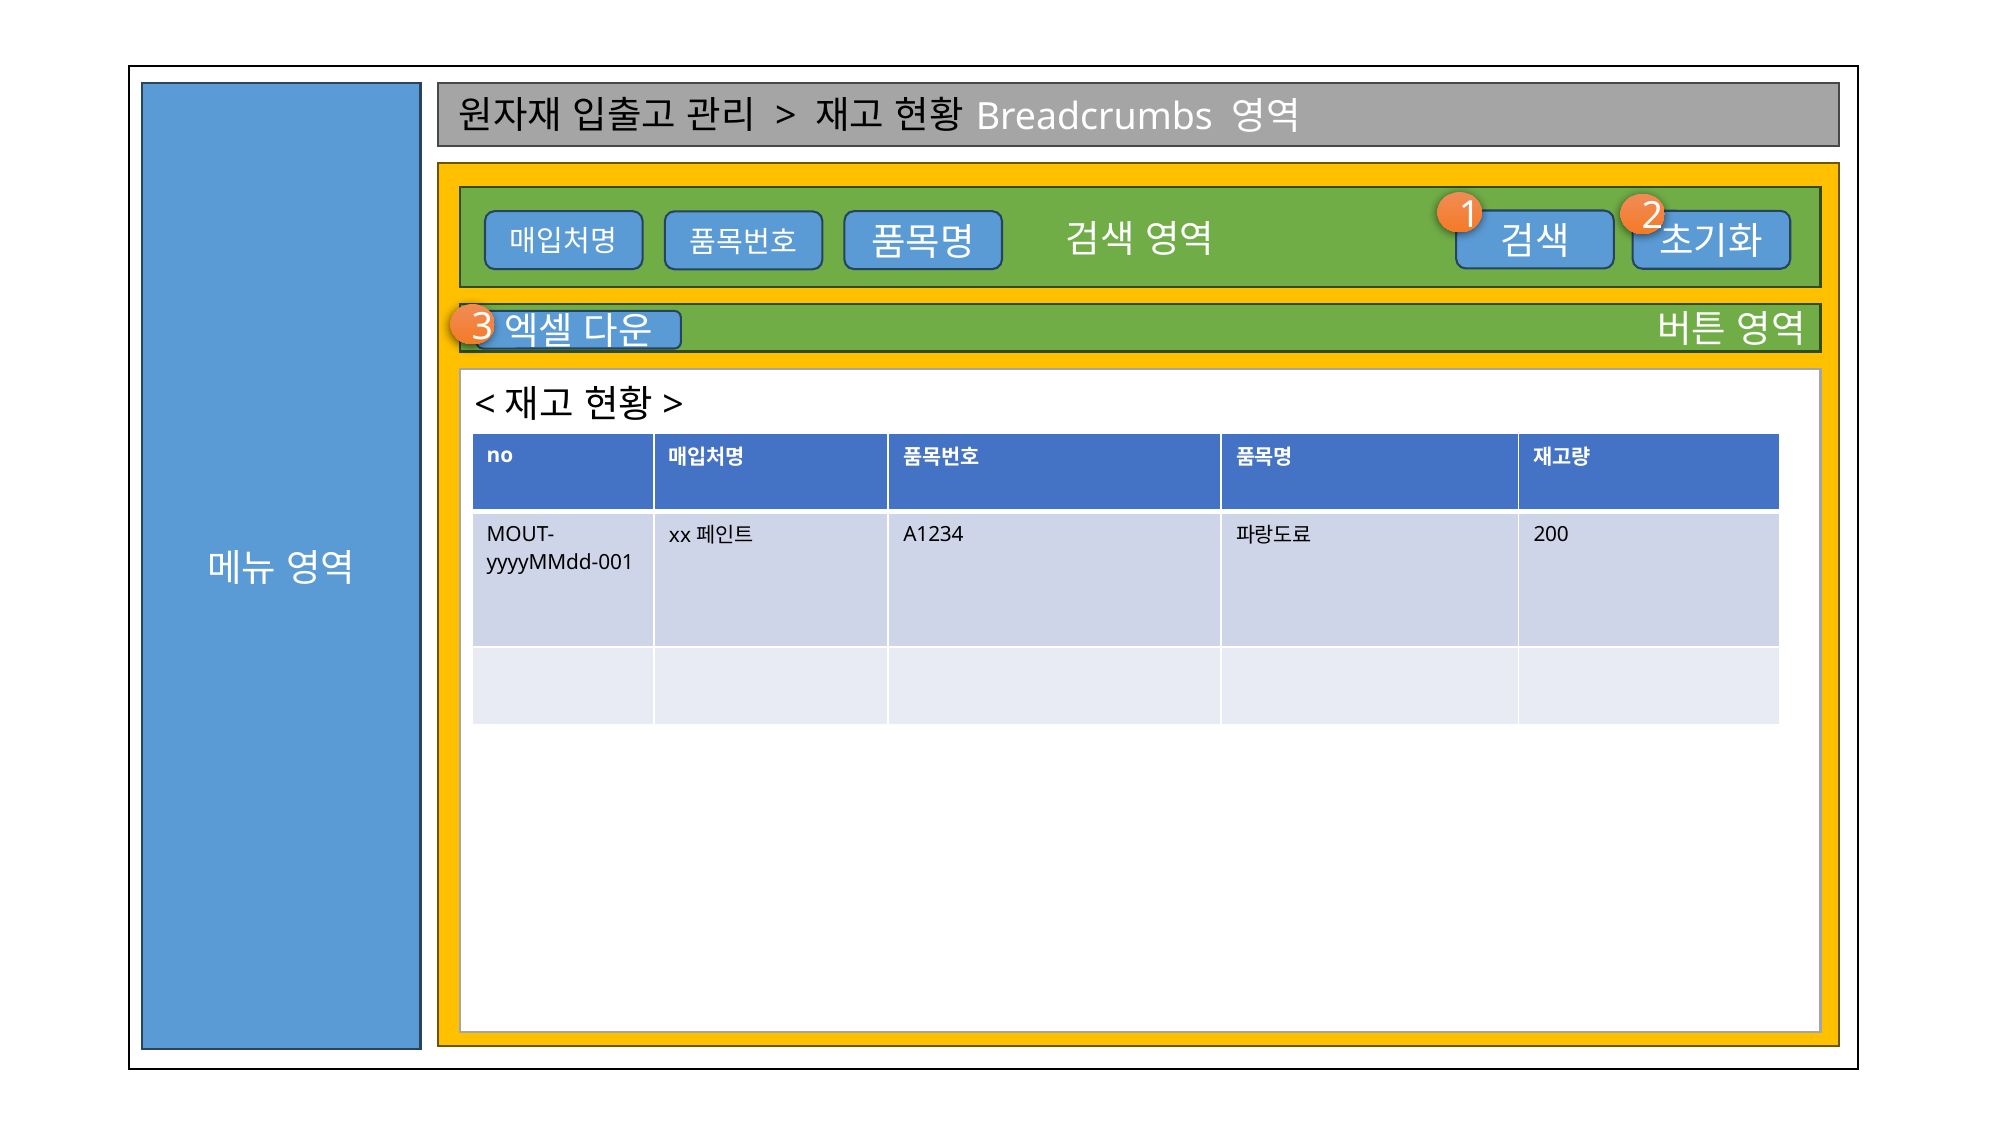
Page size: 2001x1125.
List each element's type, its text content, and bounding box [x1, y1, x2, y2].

text_box 검색 [1455, 209, 1615, 270]
table_cell 200 [1519, 514, 1779, 646]
text_box 매입처명 [483, 210, 644, 271]
text_box 테이블 [459, 368, 1822, 1033]
text_box [128, 65, 1859, 1070]
table_cell 파랑도료 [1222, 514, 1518, 646]
text_box Content영역 [437, 162, 1840, 1047]
table_header 품목명 [1222, 434, 1518, 509]
table_cell MOUT-yyyyMMdd-001 [473, 514, 653, 646]
text_box 1 [1437, 192, 1482, 233]
table_header 매입처명 [655, 434, 887, 509]
text_box 품목명 [843, 210, 1004, 271]
text_box 초기화 [1631, 209, 1792, 270]
table_cell xx페인트 [655, 514, 887, 646]
table_cell [655, 648, 887, 724]
text_box 검색 영역 [459, 186, 1822, 288]
text_box 메뉴 영역 [141, 82, 422, 1050]
table_cell [1519, 648, 1779, 724]
text_box 3 [450, 303, 495, 345]
table_header 품목번호 [889, 434, 1220, 509]
table_cell [473, 648, 653, 724]
text_box 엑셀 다운 [489, 309, 682, 350]
table_cell A1234 [889, 514, 1220, 646]
text_box 품목번호 [663, 210, 824, 271]
text_box 버튼 영역 [483, 303, 1822, 353]
table_header 재고량 [1519, 434, 1779, 509]
text_box 2 [1620, 193, 1665, 235]
table_header no [473, 434, 653, 509]
table_cell [889, 648, 1220, 724]
text_box Breadcrumbs 영역 [437, 82, 1840, 147]
table_cell [1222, 648, 1518, 724]
text_box 원자재 입출고 관리 > 재고 현황 [443, 83, 1075, 143]
text_box <재고 현황> [459, 372, 833, 432]
